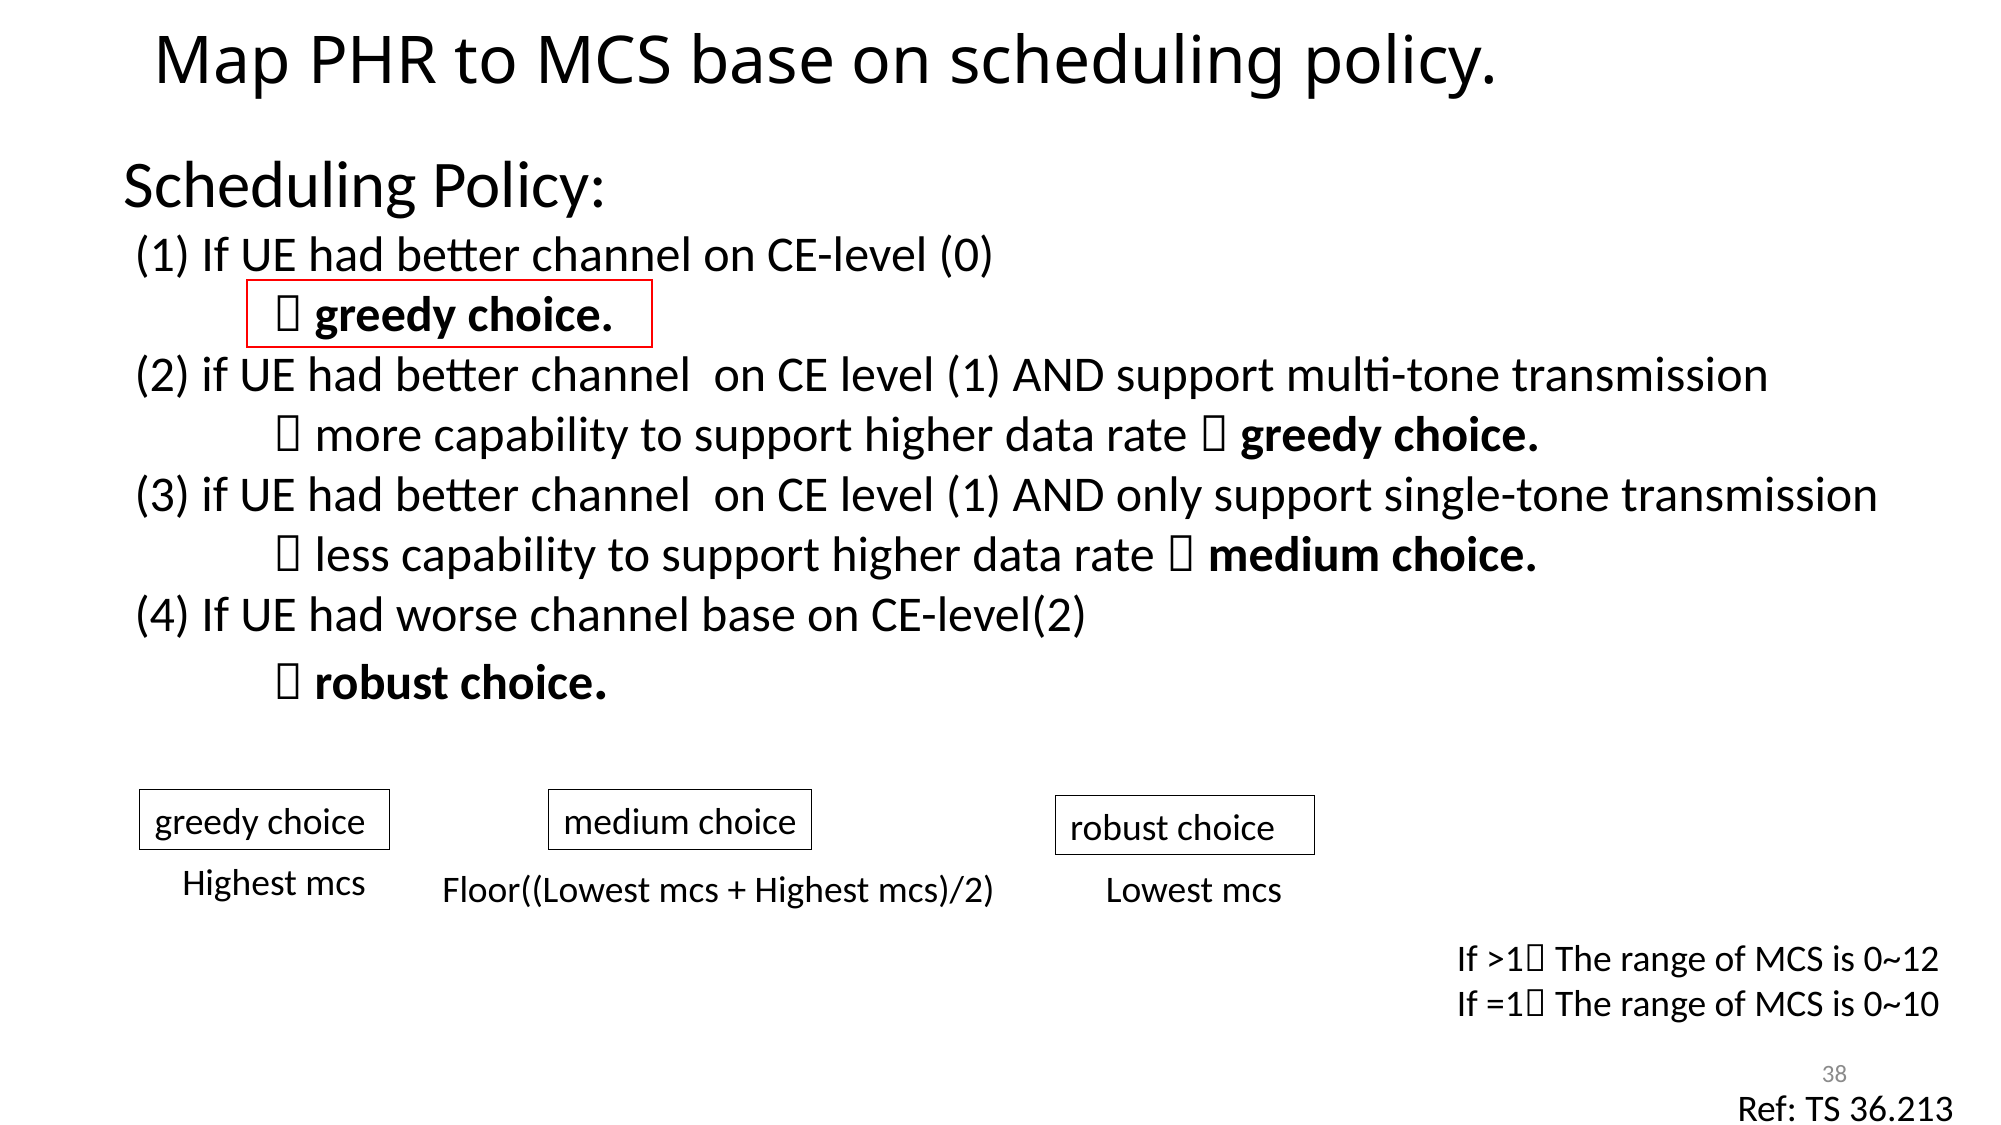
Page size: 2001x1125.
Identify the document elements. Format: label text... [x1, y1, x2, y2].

text_box Highest mcs [167, 850, 382, 911]
text_box [246, 279, 653, 348]
text_box Floor((Lowest mcs + Highest mcs)/2) [427, 857, 1011, 917]
text_box medium choice [548, 789, 812, 850]
text_box Scheduling Policy: (1) If UE had better channel on CE-level (0)  greedy choice. (2) if UE had better channel on CE level (1) AND support multi-tone transmission  more capability to support higher data rate  greedy choice. (3) if UE had better channel on CE level (1) AND only support single-tone transmission  less capability to support higher data rate  medium choice. (4) If UE had worse channel base on CE-level(2)  robust choice. [108, 133, 1895, 789]
text_box robust choice [1055, 795, 1315, 855]
text_box Ref: TS 36.213 [1722, 1076, 1978, 1125]
slide_number 38 [1412, 1042, 1863, 1103]
text_box greedy choice [139, 789, 390, 850]
text_box Lowest mcs [1090, 857, 1306, 917]
title Map PHR to MCS base on scheduling policy. [139, 0, 1864, 127]
